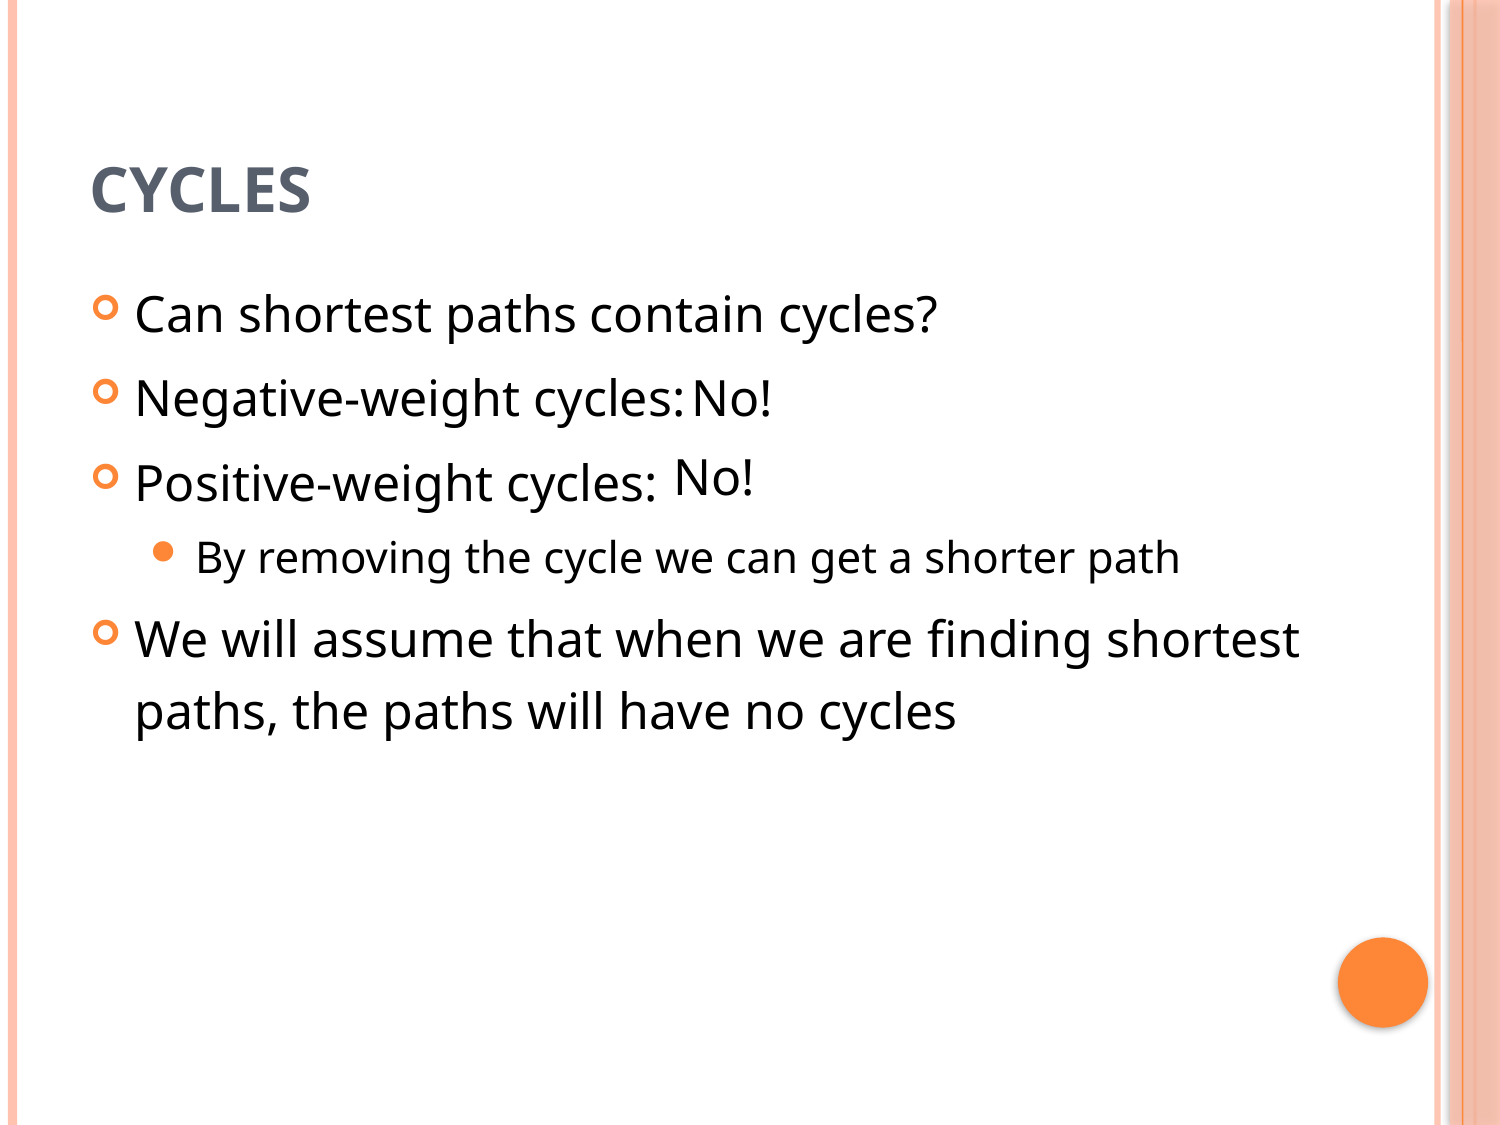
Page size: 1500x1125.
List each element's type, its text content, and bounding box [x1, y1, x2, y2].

title Cycles [75, 45, 1338, 233]
text_box No! [658, 437, 770, 513]
list Can shortest paths contain cycles? Negative-weight cycles: Positive-weight cycles: By removing the cycle we can get a shorter path We will assume that when we are finding shortest paths, the paths will have no cycles [74, 262, 1338, 1063]
text_box No! [676, 359, 788, 434]
